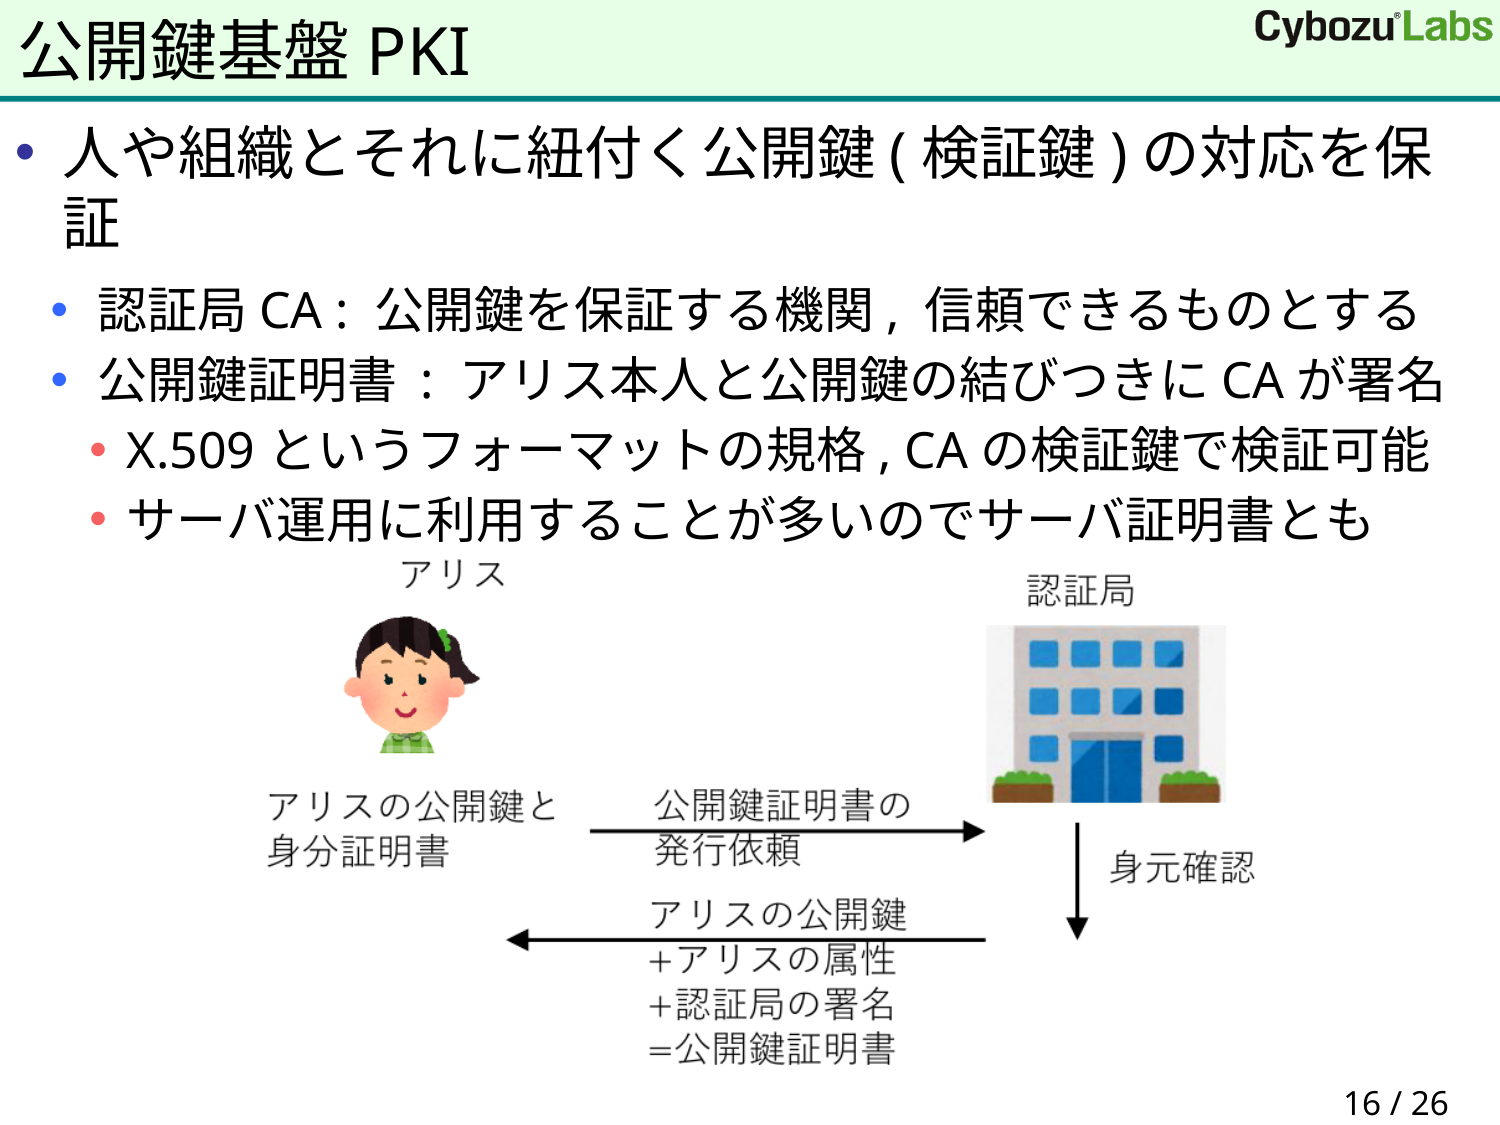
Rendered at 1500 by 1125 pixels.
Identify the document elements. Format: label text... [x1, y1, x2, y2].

title 公開鍵基盤PKI [2, 1, 1500, 90]
picture [265, 557, 1259, 1070]
slide_number 16 / 26 [1293, 1074, 1495, 1125]
list 人や組織とそれに紐付く公開鍵(検証鍵)の対応を保証 認証局CA : 公開鍵を保証する機関, 信頼できるものとする 公開鍵証明書 : アリス本人と公開鍵の結びつきにCAが署名 X.509というフォーマットの規格, CAの検証鍵で検証可能 サーバ運用に利用することが多いのでサーバ証明書とも [0, 108, 1500, 1072]
